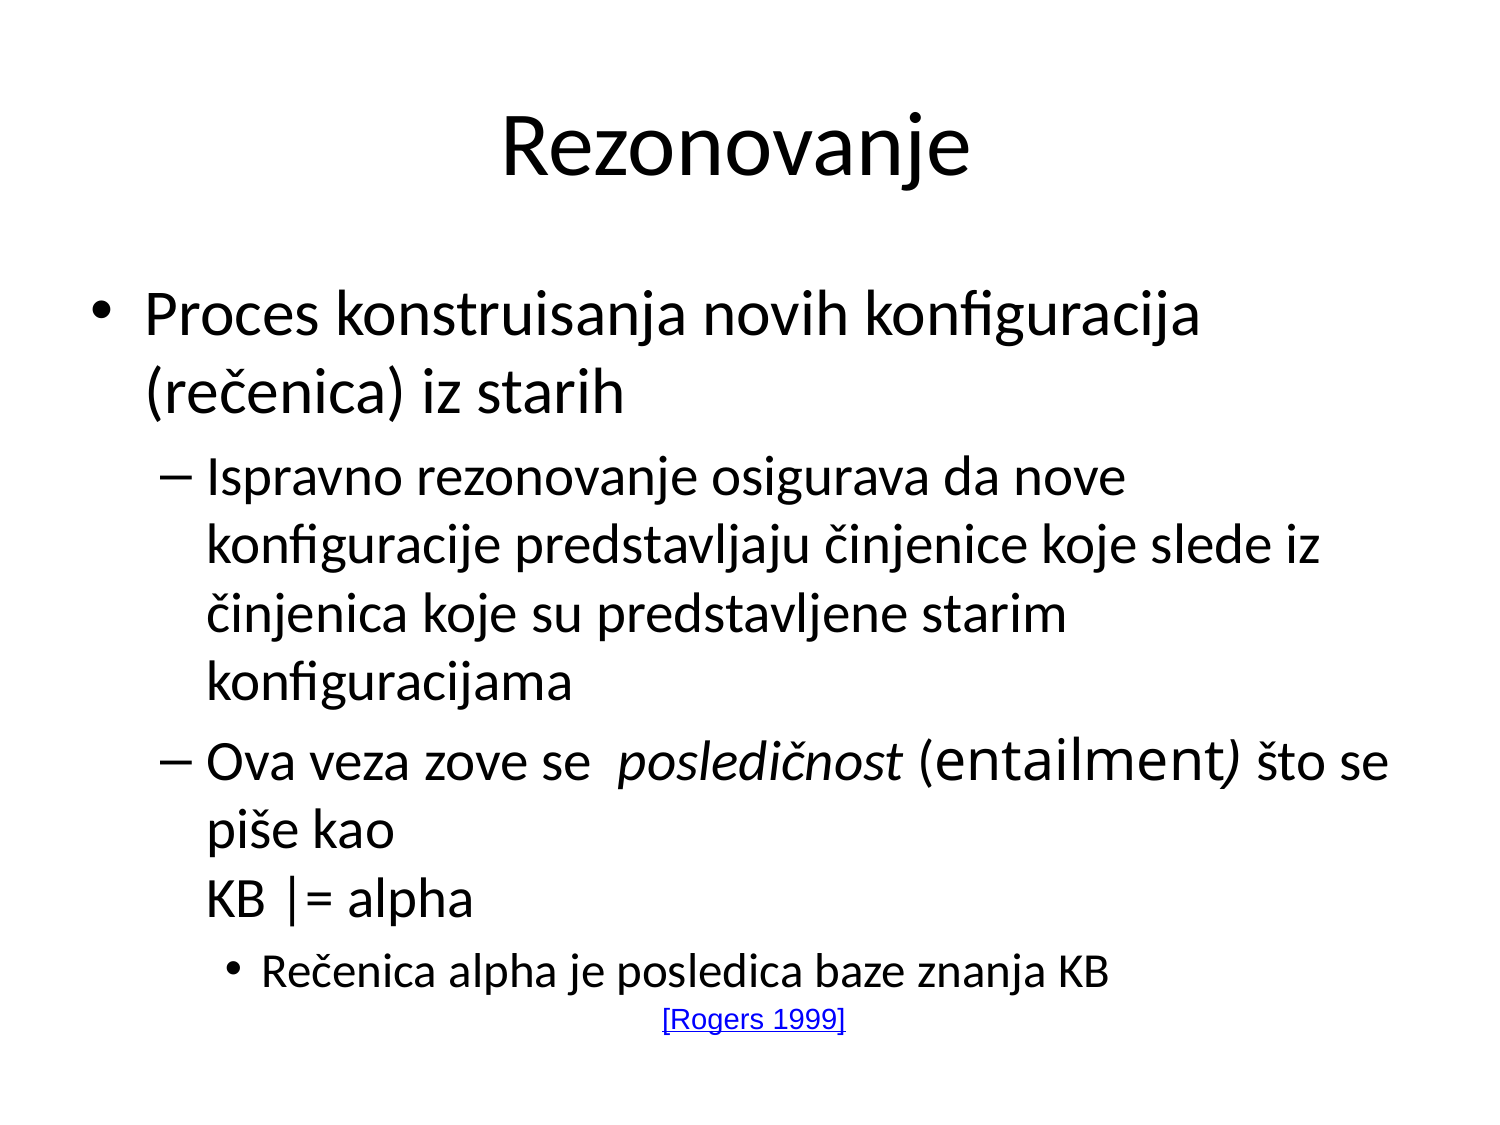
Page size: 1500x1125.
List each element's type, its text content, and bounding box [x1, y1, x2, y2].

title Rezonovanje [75, 45, 1425, 233]
text_box [Rogers 1999] [655, 999, 853, 1035]
list Proces konstruisanja novih konfiguracija (rečenica) iz starih Ispravno rezonovanje osigurava da nove konfiguracije predstavljaju činjenice koje slede iz činjenica koje su predstavljene starim konfiguracijama Ova veza zove se posledičnost (entailment) što se piše kao KB |= alpha Rečenica alpha je posledica baze znanja KB [75, 262, 1425, 1005]
